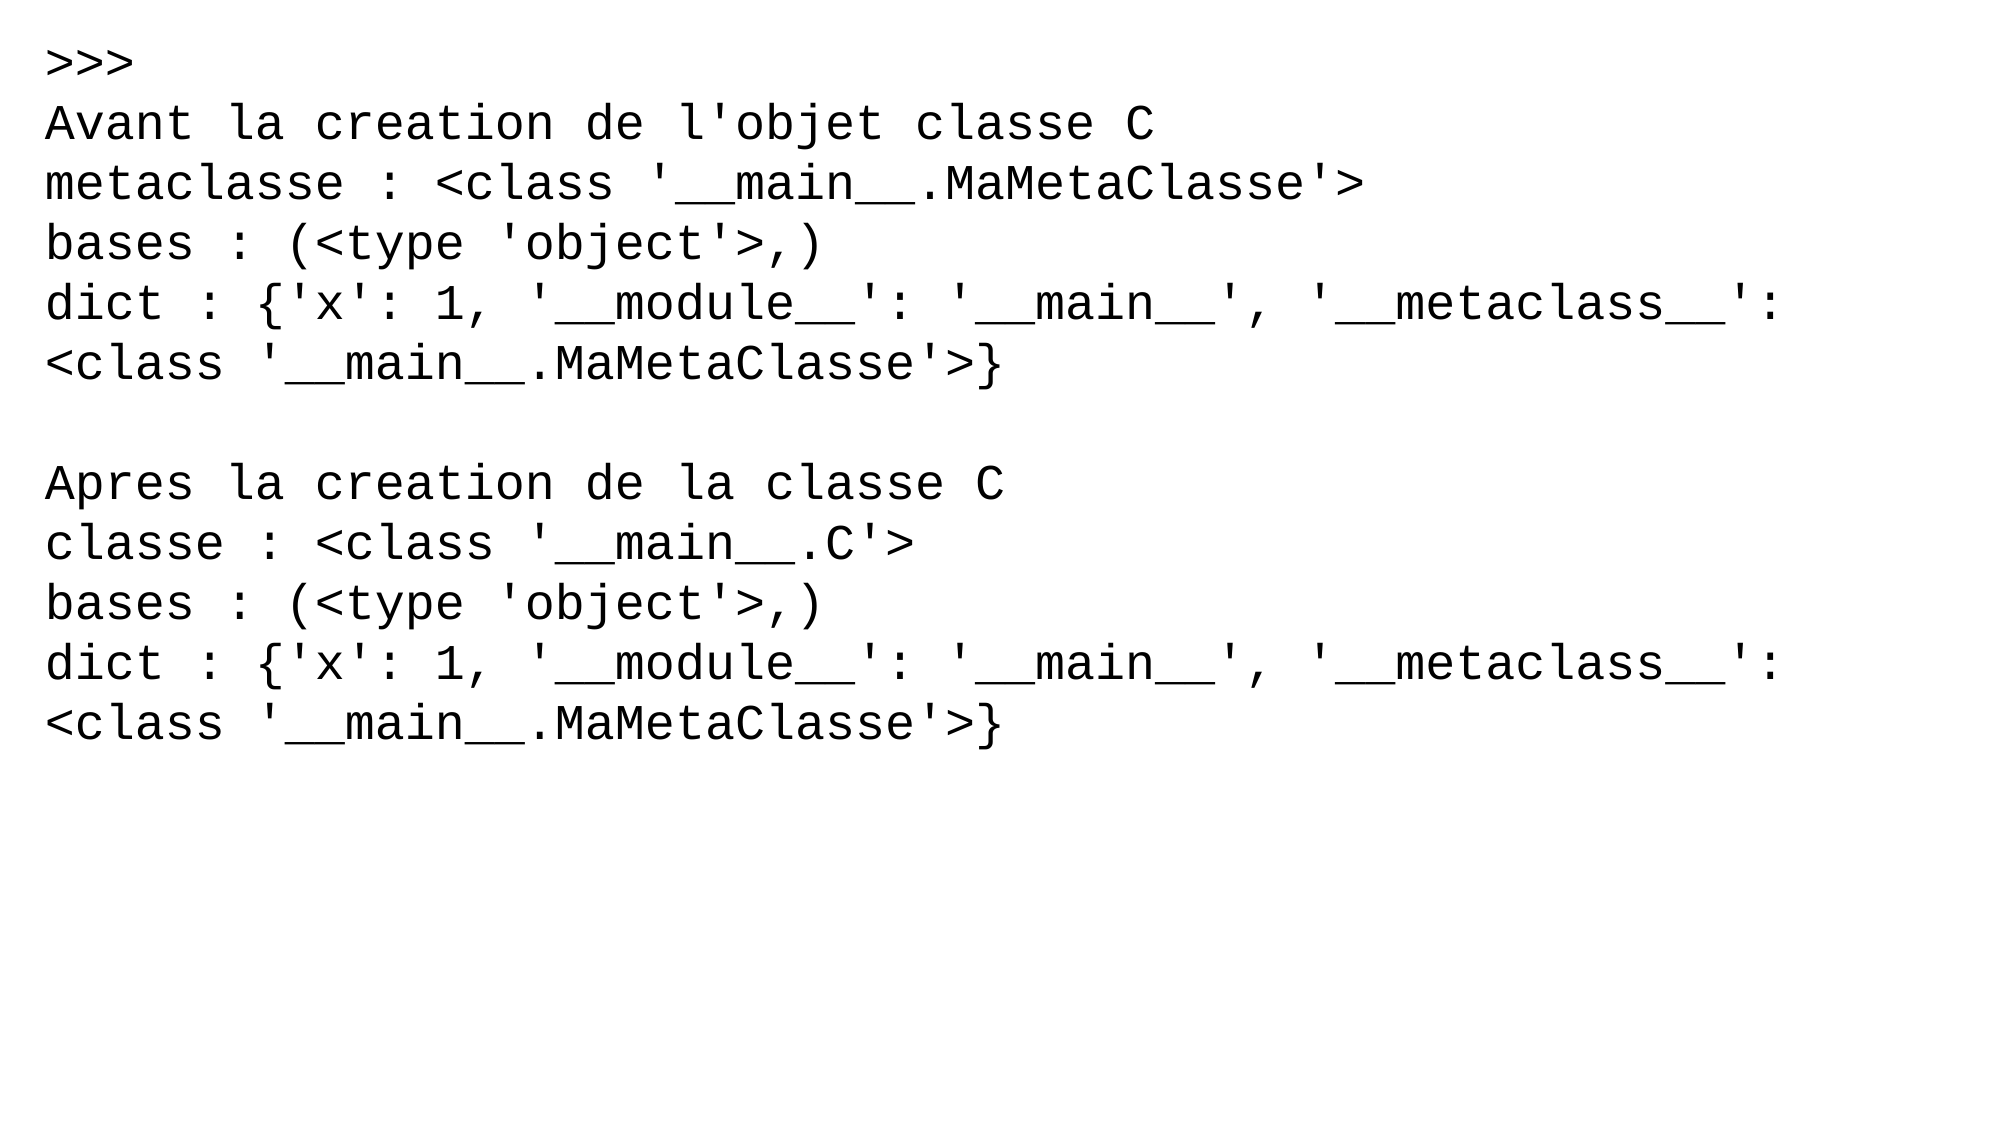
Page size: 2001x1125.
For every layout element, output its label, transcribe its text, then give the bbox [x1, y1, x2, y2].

text_box >>> Avant la creation de l'objet classe C metaclasse : <class '__main__.MaMetaClasse'> bases : (<type 'object'>,) dict : {'x': 1, '__module__': '__main__', '__metaclass__': <class '__main__.MaMetaClasse'>} Apres la creation de la classe C classe : <class '__main__.C'> bases : (<type 'object'>,) dict : {'x': 1, '__module__': '__main__', '__metaclass__': <class '__main__.MaMetaClasse'>} [30, 21, 2000, 757]
